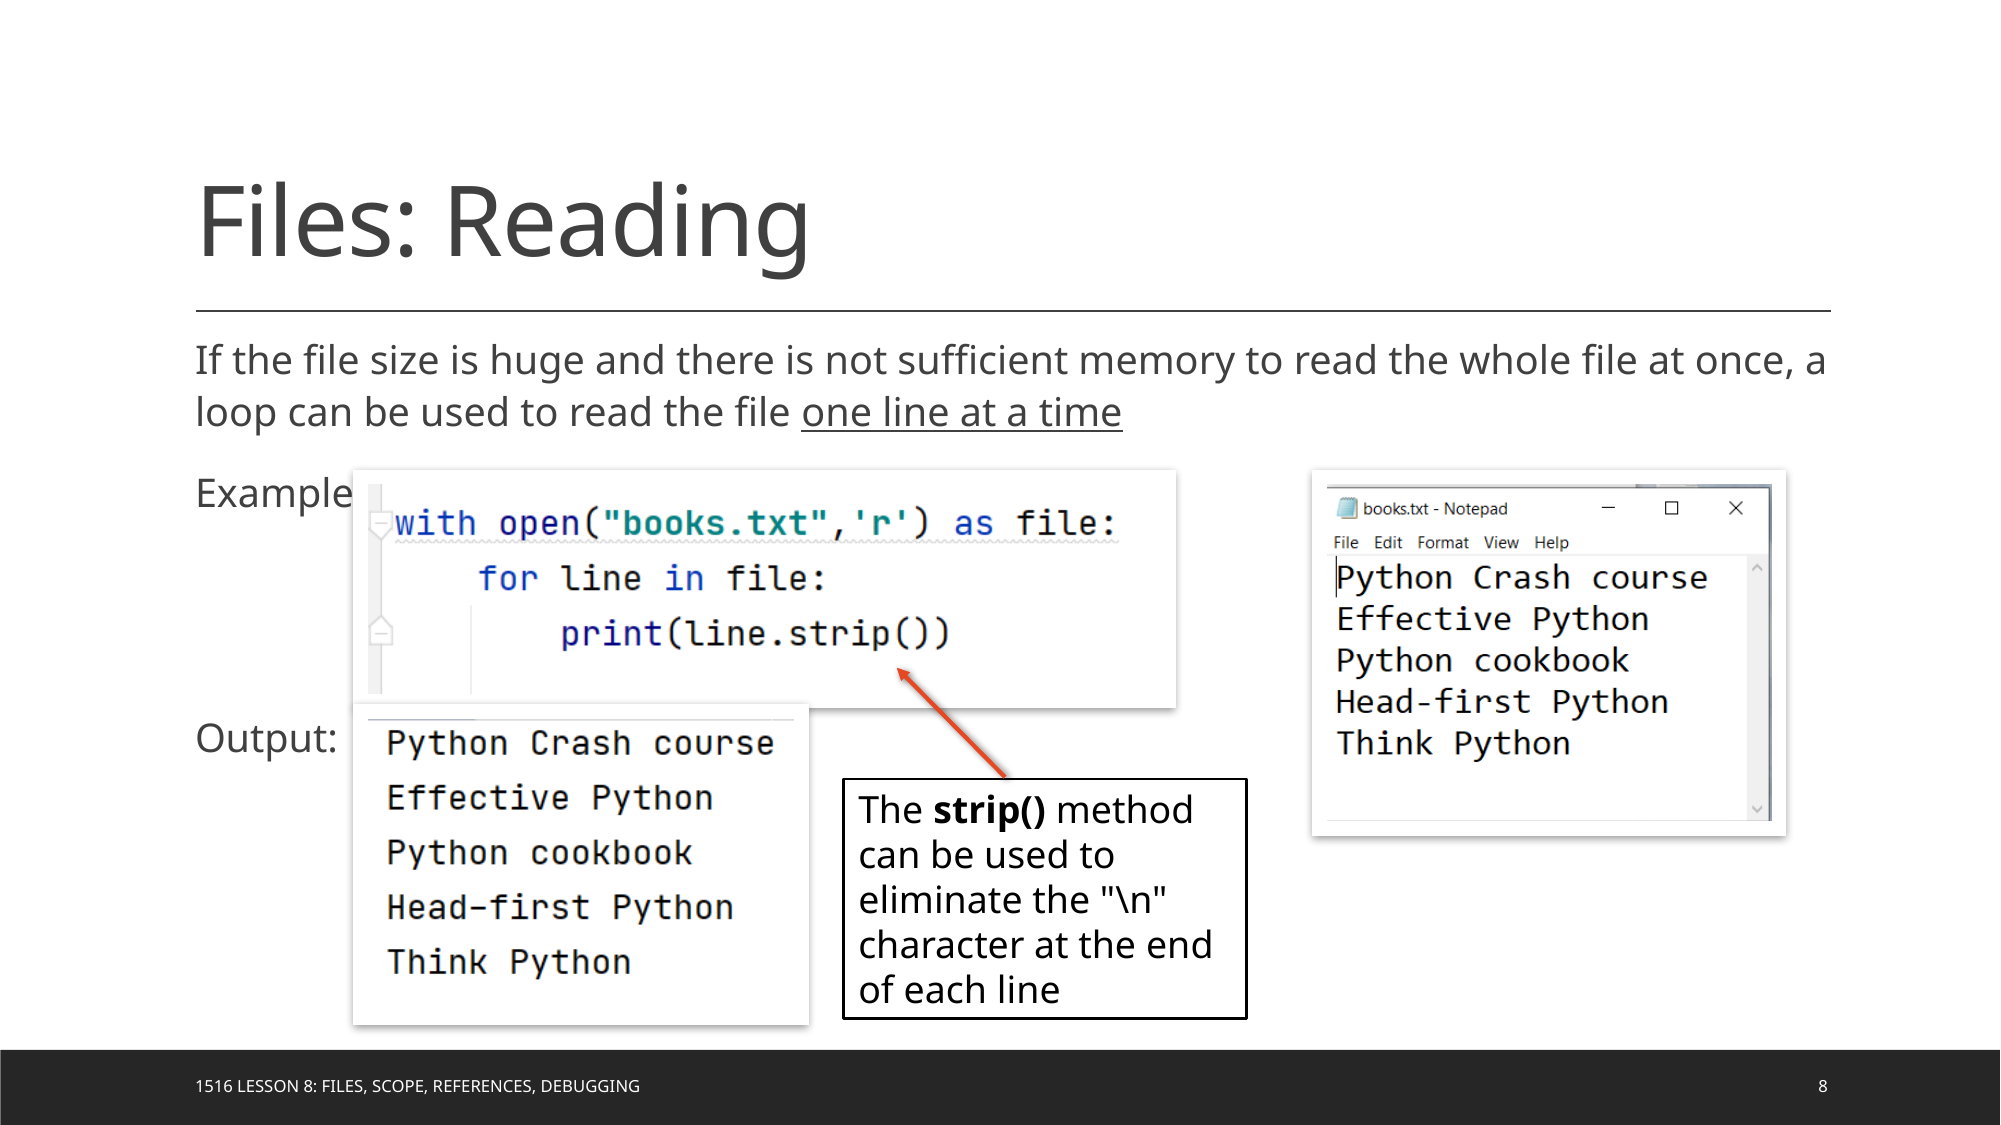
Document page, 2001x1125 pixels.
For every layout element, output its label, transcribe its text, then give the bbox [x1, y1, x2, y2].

footer 1516 Lesson 8: Files, Scope, References, Debugging [180, 1057, 1299, 1118]
picture [367, 483, 1162, 695]
picture [1326, 483, 1773, 822]
picture [367, 718, 795, 1011]
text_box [896, 667, 1006, 778]
list If the file size is huge and there is not sufficient memory to read the whole file at once, a loop can be used to read the file one line at a time Example: Output: [180, 322, 1830, 1058]
text_box The strip() method can be used to eliminate the "\n" character at the end of each line [842, 778, 1248, 1020]
slide_number 8 [1803, 1057, 1932, 1118]
title Files: Reading [180, 47, 1830, 285]
